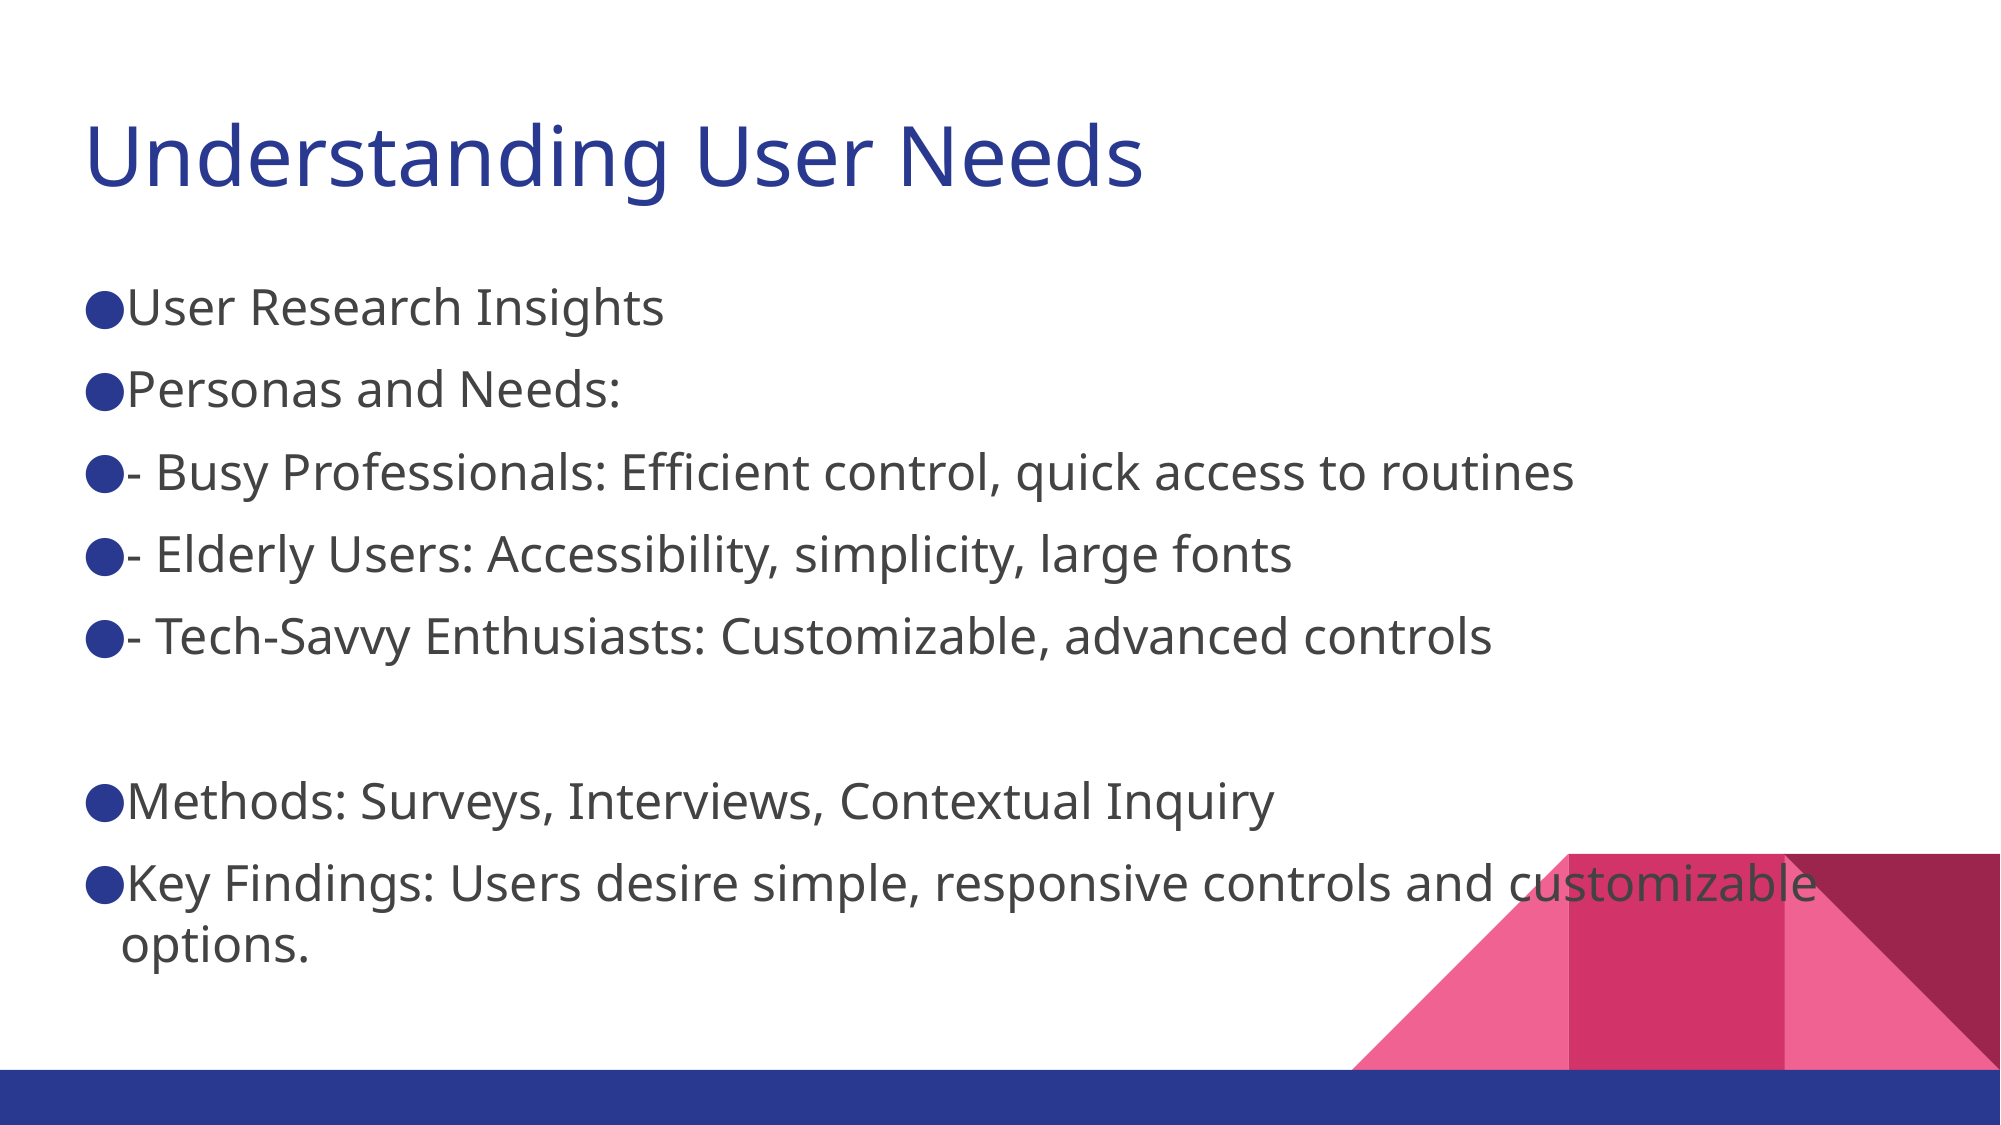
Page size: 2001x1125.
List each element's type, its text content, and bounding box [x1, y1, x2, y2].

title Understanding User Needs [68, 89, 1932, 223]
list User Research Insights Personas and Needs: - Busy Professionals: Efficient control, quick access to routines - Elderly Users: Accessibility, simplicity, large fonts - Tech-Savvy Enthusiasts: Customizable, advanced controls Methods: Surveys, Interviews, Contextual Inquiry Key Findings: Users desire simple, responsive controls and customizable options. [68, 268, 1932, 1000]
